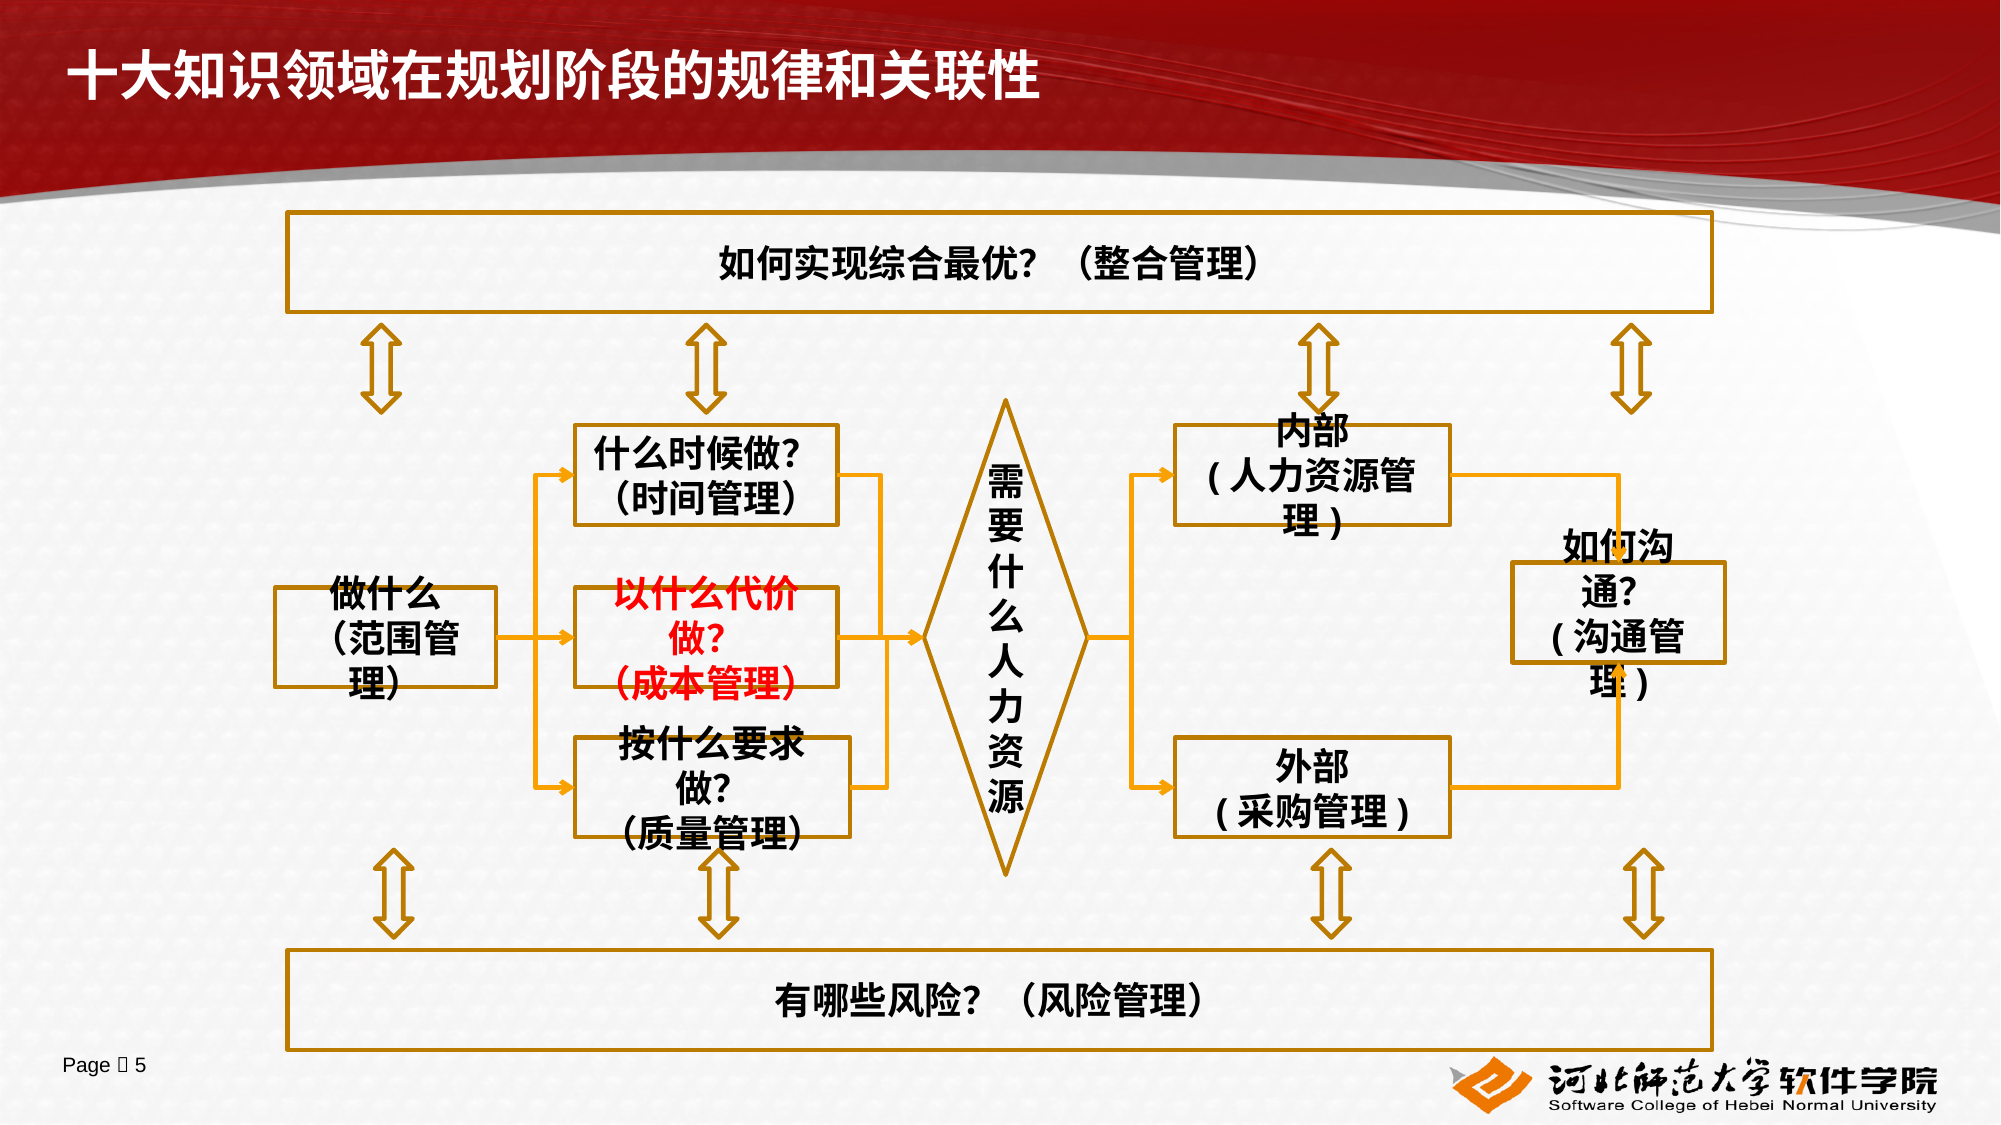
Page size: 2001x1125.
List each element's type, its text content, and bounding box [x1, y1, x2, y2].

text_box 如何实现综合最优？（整合管理） [285, 210, 1714, 314]
text_box 有哪些风险？（风险管理） [285, 948, 1714, 1052]
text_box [495, 474, 576, 636]
text_box 外部 (采购管理) [1173, 735, 1452, 839]
text_box [698, 847, 740, 940]
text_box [1087, 474, 1176, 637]
text_box [1310, 847, 1352, 940]
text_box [1087, 637, 1176, 788]
text_box [1298, 322, 1340, 415]
text_box 内部 (人力资源管理) [1173, 423, 1452, 527]
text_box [1449, 662, 1619, 788]
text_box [849, 637, 925, 788]
picture [0, 0, 2001, 1125]
text_box 按什么要求做？ （质量管理） [573, 735, 852, 839]
text_box [360, 322, 402, 415]
text_box 如何沟通？ (沟通管理) [1510, 560, 1727, 665]
text_box [1623, 847, 1665, 940]
text_box 以什么代价做？ （成本管理） [580, 585, 840, 689]
text_box [1610, 322, 1652, 415]
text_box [1449, 474, 1619, 563]
text_box [685, 322, 727, 415]
text_box 需要什么 人力资源 [929, 397, 1082, 878]
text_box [495, 637, 576, 788]
text_box 做什么 （范围管理） [273, 585, 490, 689]
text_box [837, 474, 925, 637]
title 十大知识领域在规划阶段的规律和关联性 [65, 41, 1930, 148]
text_box [373, 847, 415, 940]
text_box 什么时候做？ （时间管理） [573, 423, 840, 527]
